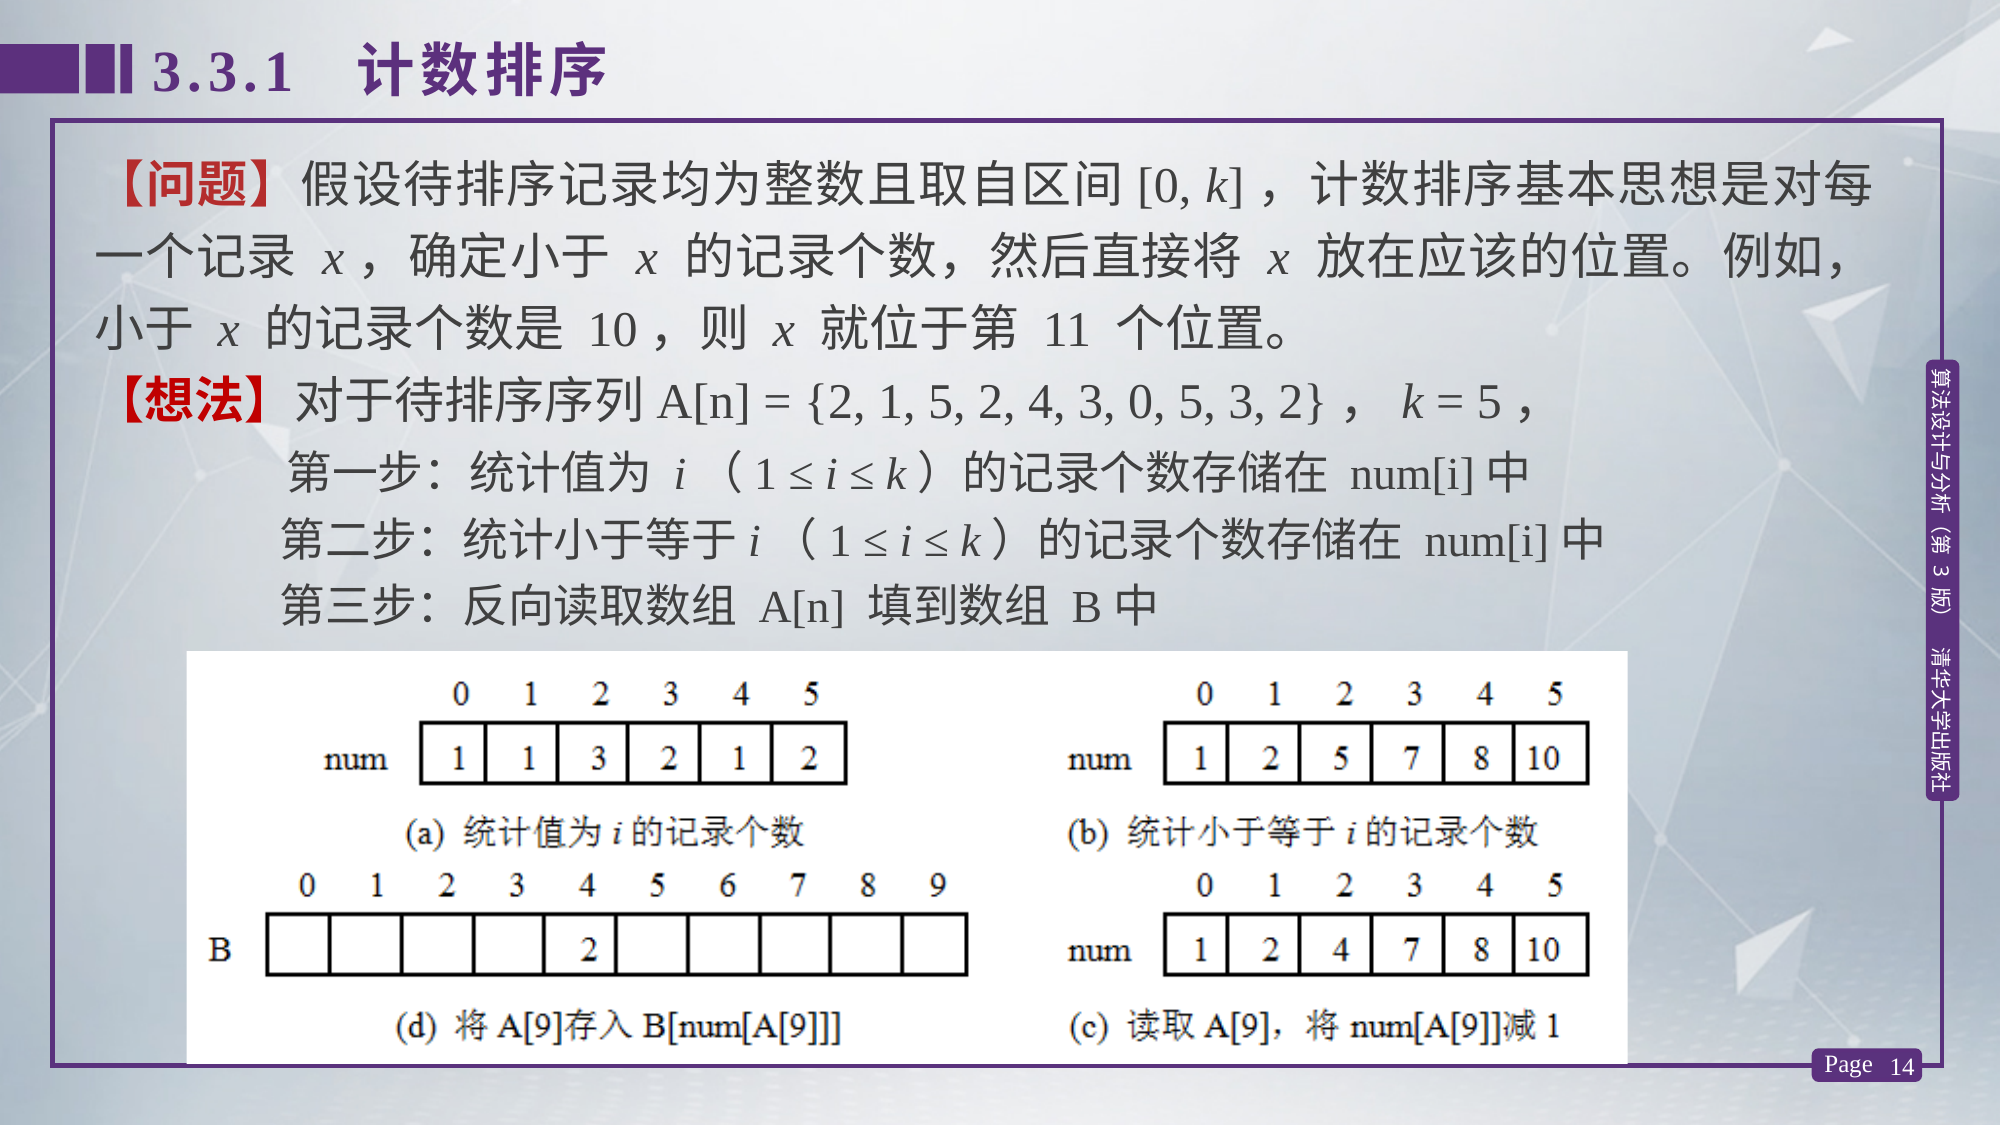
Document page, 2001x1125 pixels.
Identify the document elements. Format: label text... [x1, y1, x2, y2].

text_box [186, 651, 1628, 1065]
text_box 【问题】假设待排序记录均为整数且取自区间[0, k]，计数排序基本思想是对每一个记录 x，确定小于 x 的记录个数，然后直接将 x 放在应该的位置。例如，小于 x 的记录个数是 10，则 x 就位于第 11 个位置。 【想法】对于待排序序列A[n] = {2, 1, 5, 2, 4, 3, 0, 5, 3, 2}，k = 5， 第一步：统计值为 i（1 ≤ i ≤ k）的记录个数存储在 num[i]中 第二步：统计小于等于i（1 ≤ i ≤ k）的记录个数存储在 num[i]中 第三步：反向读取数组 A[n] 填到数组 B中 [79, 132, 1889, 640]
picture [0, 0, 2000, 1125]
text_box 3.3.1 计数排序 [137, 26, 1435, 111]
